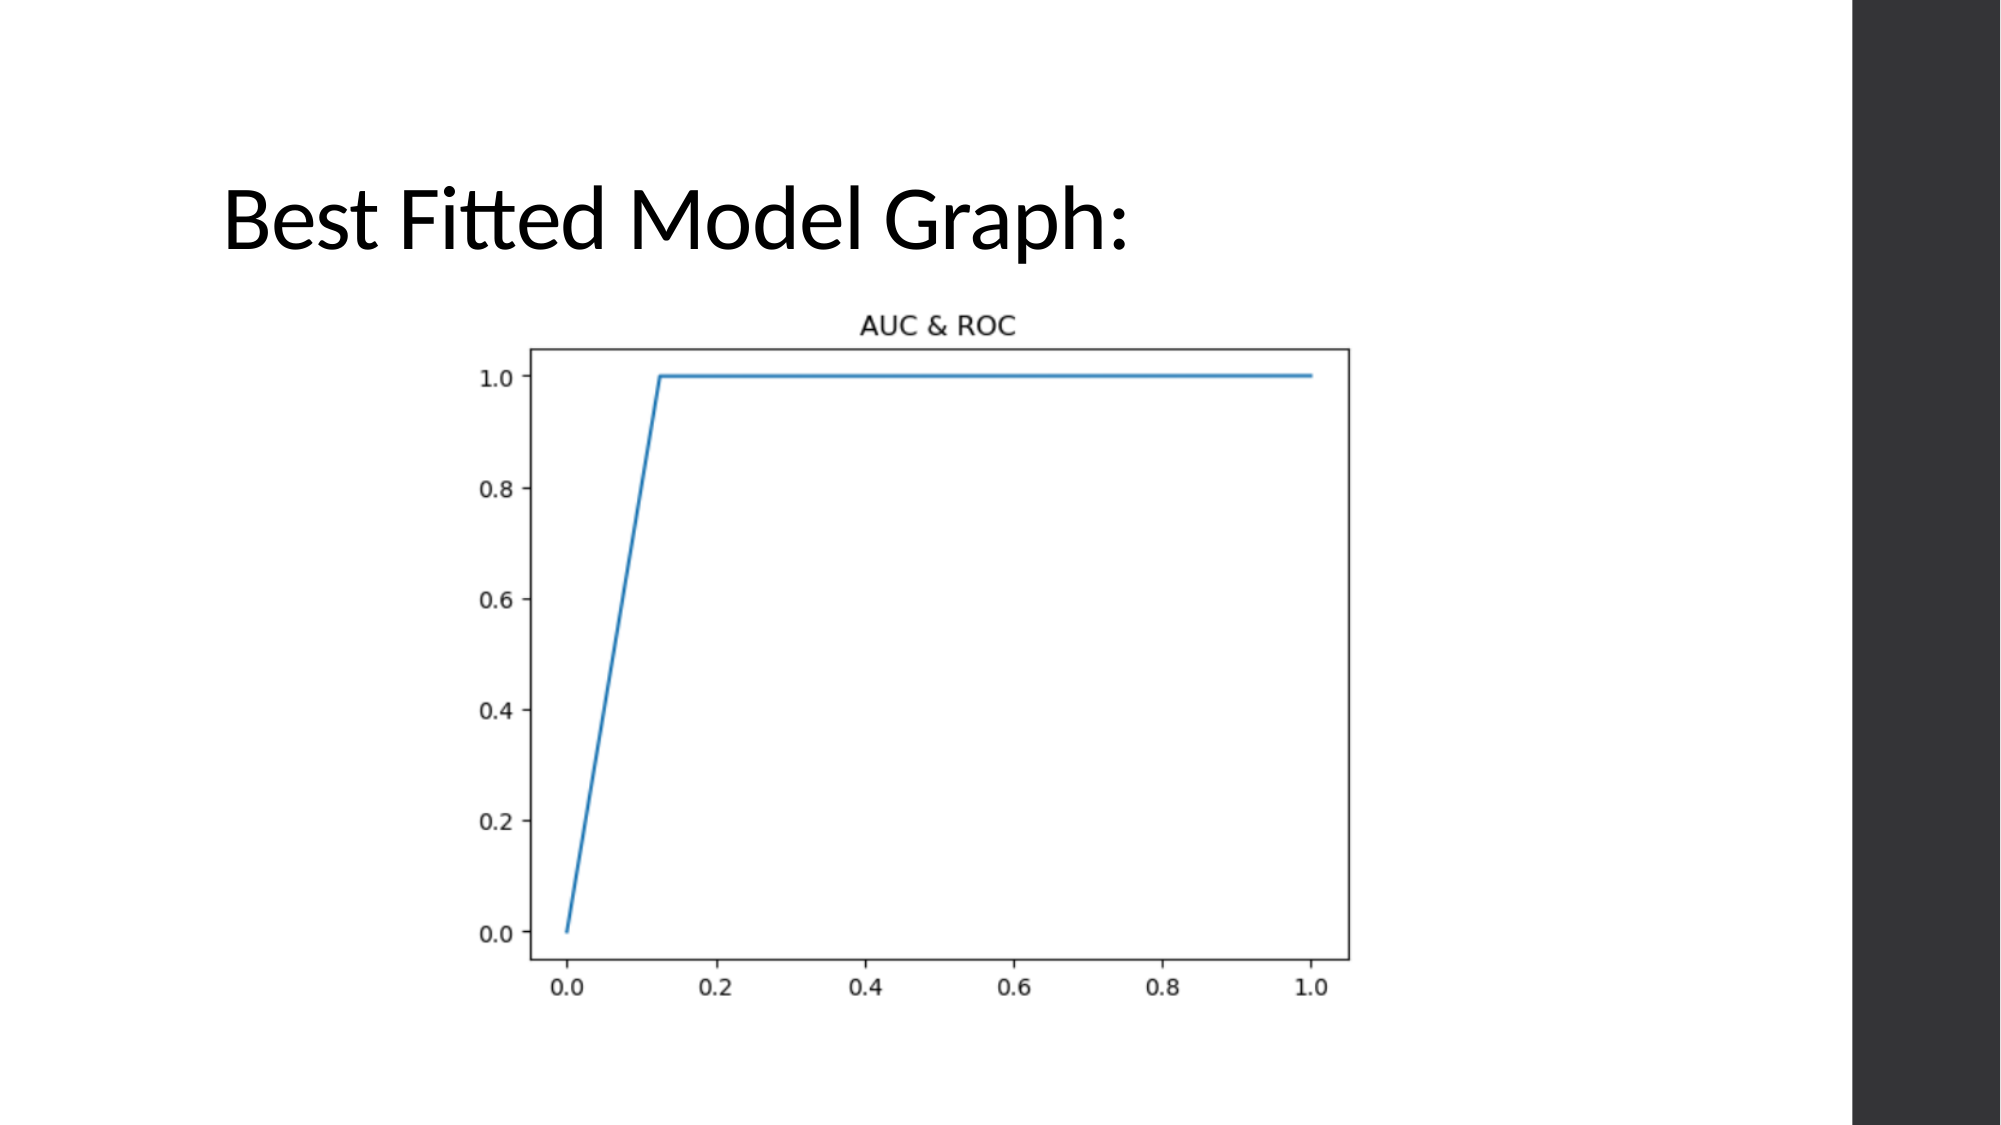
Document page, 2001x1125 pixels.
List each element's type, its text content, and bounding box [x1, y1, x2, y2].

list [461, 299, 1363, 1015]
title Best Fitted Model Graph: [206, 60, 1797, 278]
